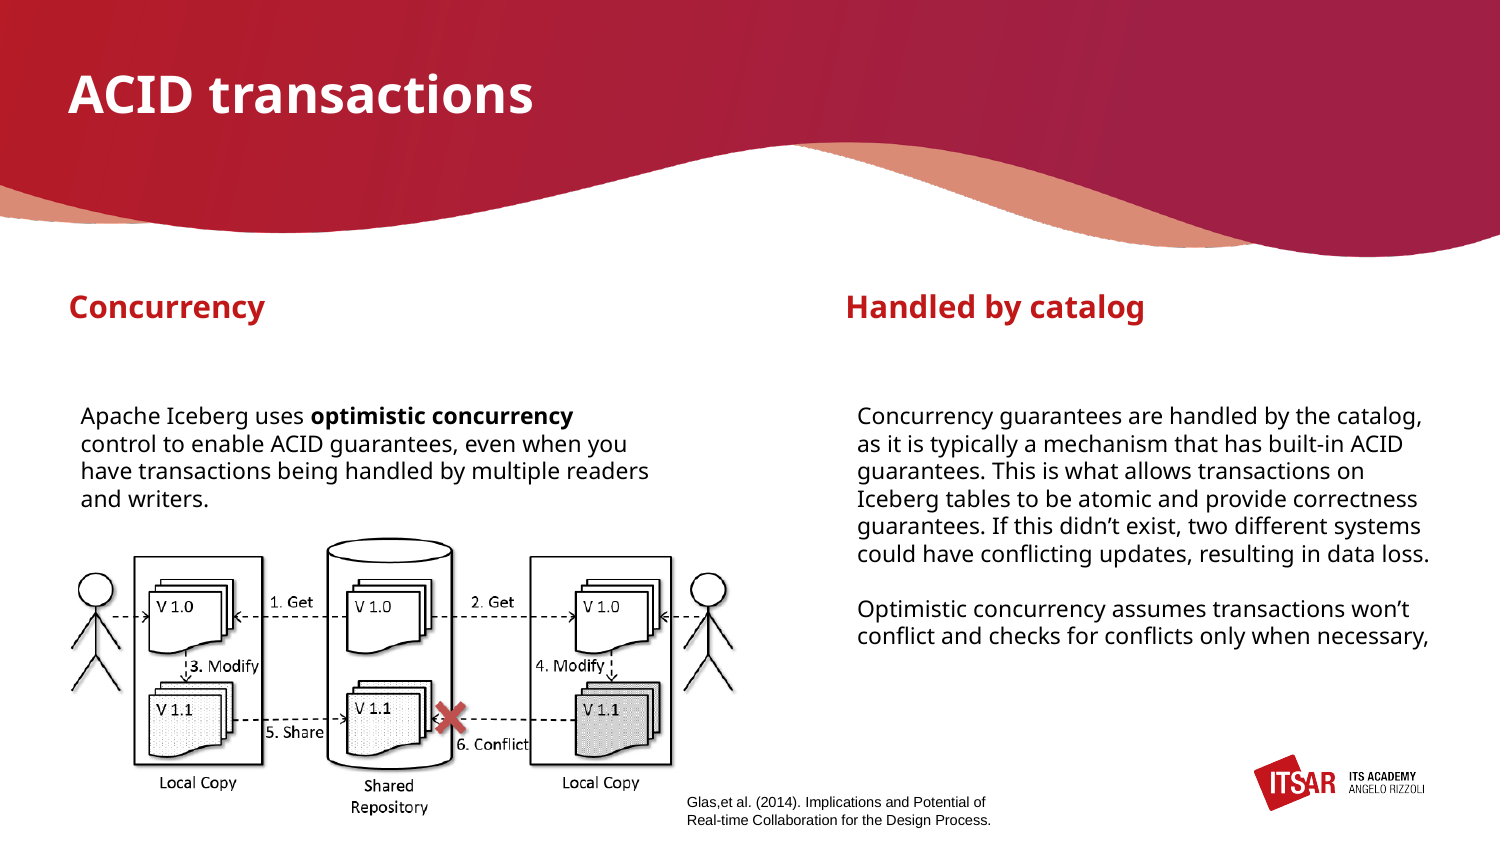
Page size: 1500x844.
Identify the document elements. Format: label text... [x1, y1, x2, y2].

title ACID transactions [68, 61, 1420, 134]
title Apache Iceberg uses optimistic concurrency control to enable ACID guarantees, even when you have transactions being handled by multiple readers and writers. [68, 401, 656, 535]
picture [0, 0, 1500, 844]
title Handled by catalog [845, 287, 1433, 336]
title Concurrency [68, 287, 656, 336]
title Concurrency guarantees are handled by the catalog, as it is typically a mechanism that has built-in ACID guarantees. This is what allows transactions on Iceberg tables to be atomic and provide correctness guarantees. If this didn’t exist, two different systems could have conflicting updates, resulting in data loss. Optimistic concurrency assumes transactions won’t conflict and checks for conflicts only when necessary, [845, 401, 1433, 693]
text_box Glas,et al. (2014). Implications and Potential of Real-time Collaboration for the Design Process. [671, 778, 1030, 843]
